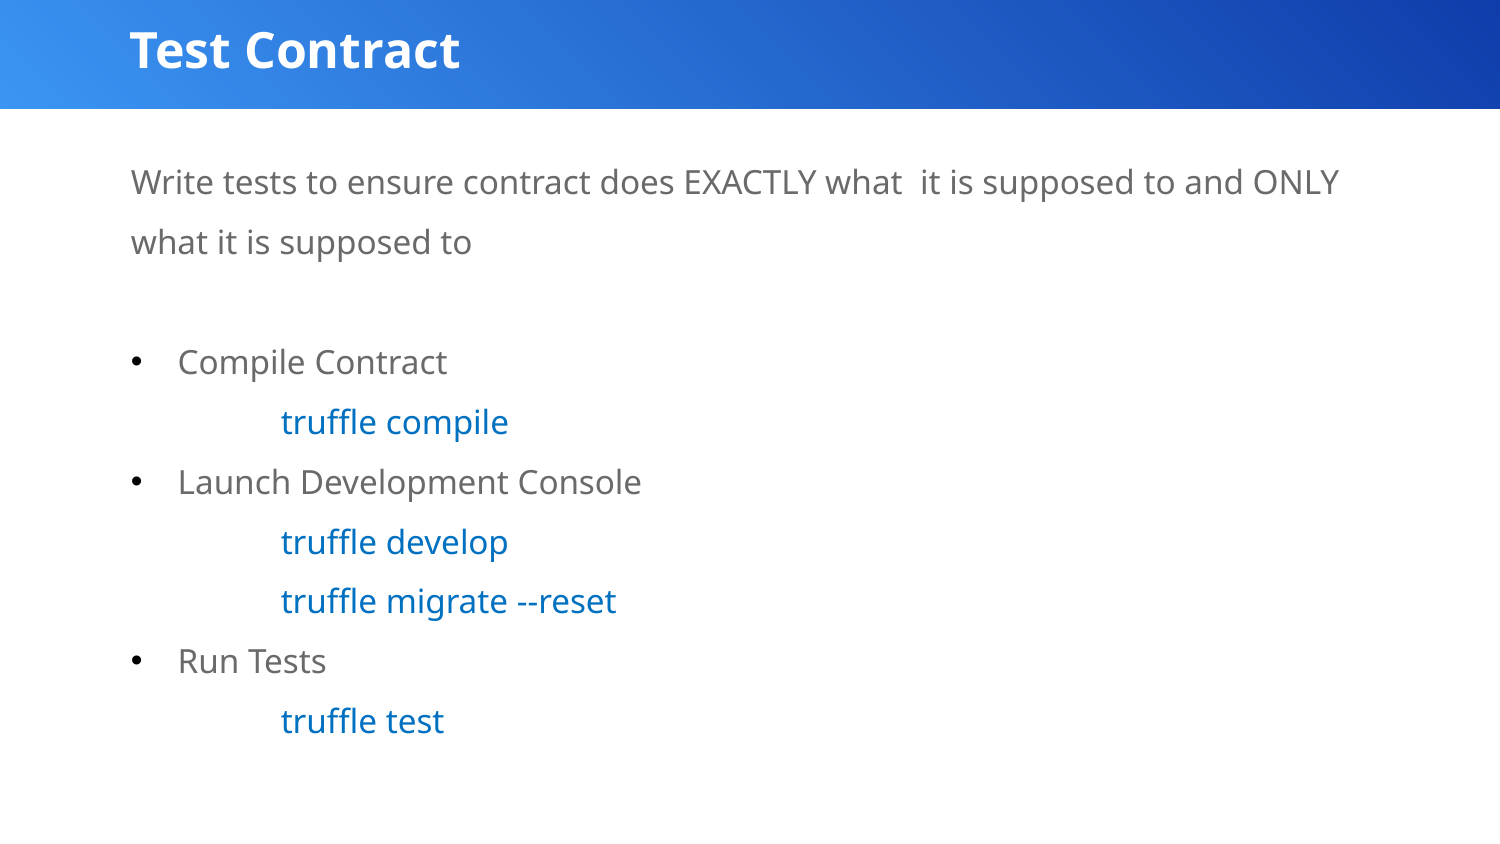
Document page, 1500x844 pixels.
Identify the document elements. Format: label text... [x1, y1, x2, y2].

text_box [0, 0, 1500, 109]
text_box Test Contract [129, 18, 1371, 92]
text_box Write tests to ensure contract does EXACTLY what it is supposed to and ONLY what it is supposed to Compile Contract truffle compile Launch Development Console truffle develop truffle migrate --reset Run Tests truffle test [115, 134, 1371, 748]
